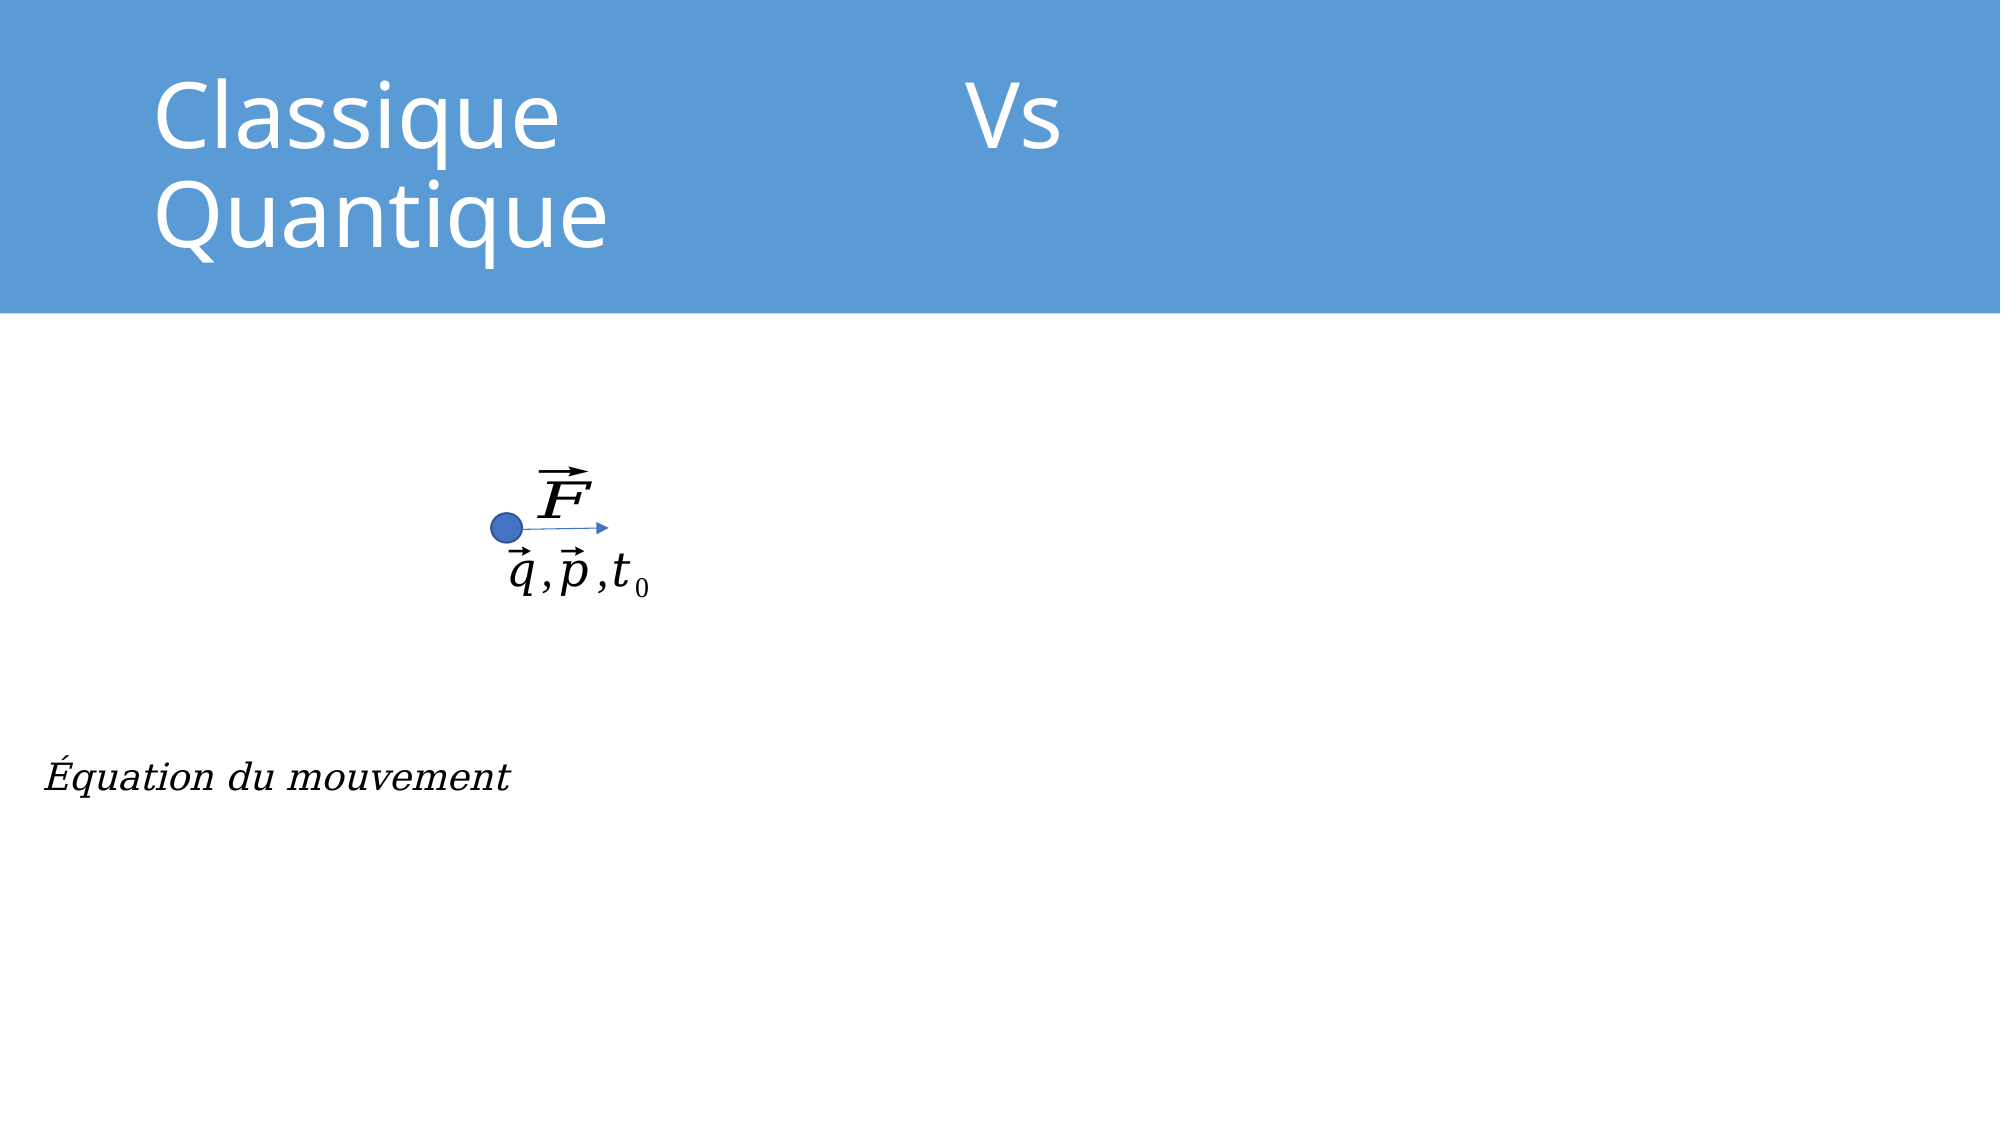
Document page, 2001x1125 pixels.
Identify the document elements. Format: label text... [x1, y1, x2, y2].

title Classique Vs Quantique [137, 60, 1863, 278]
text_box [490, 512, 523, 544]
text_box [0, 0, 2000, 314]
